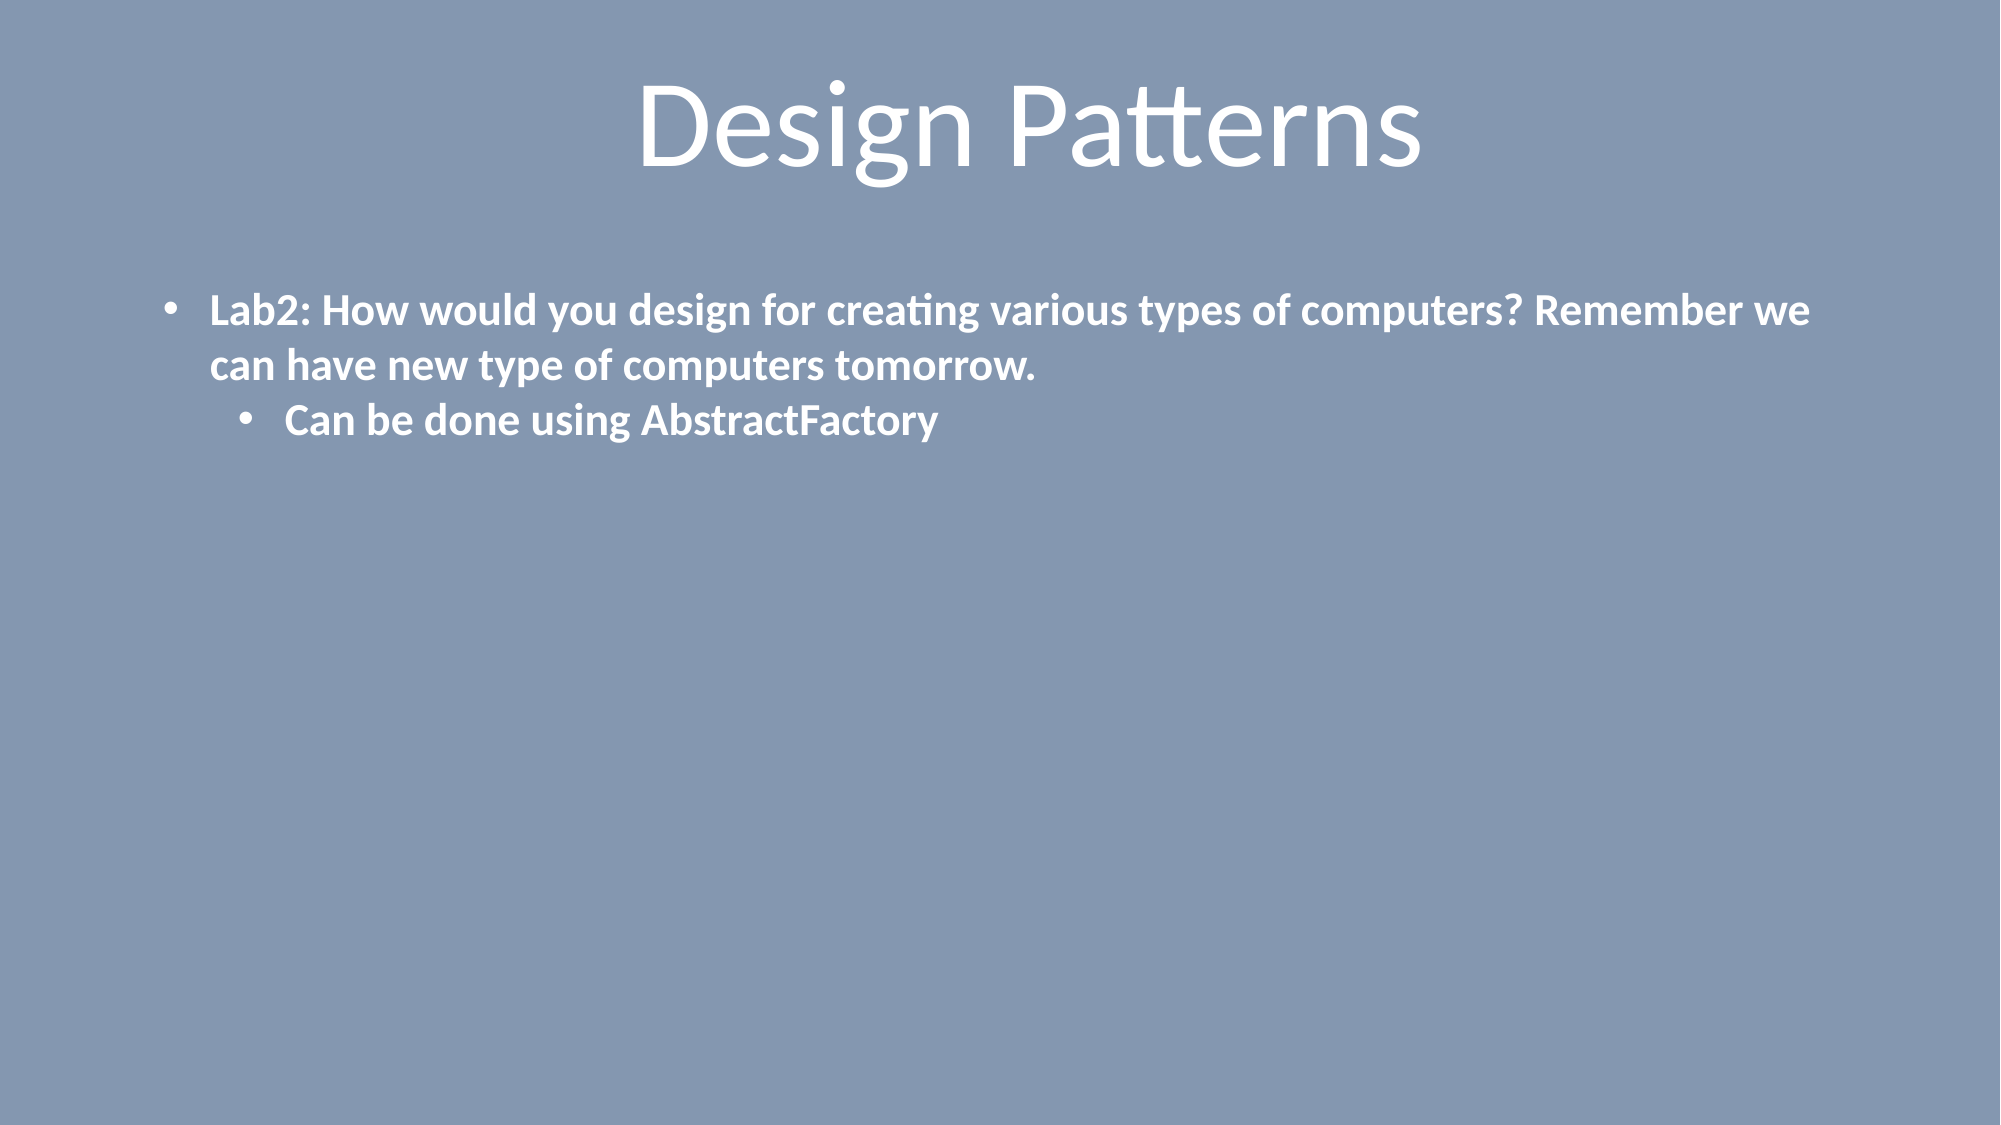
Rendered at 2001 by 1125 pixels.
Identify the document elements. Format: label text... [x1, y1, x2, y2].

text_box Lab2: How would you design for creating various types of computers? Remember we can have new type of computers tomorrow. Can be done using AbstractFactory [148, 272, 1890, 453]
title Design Patterns [167, 17, 1893, 235]
